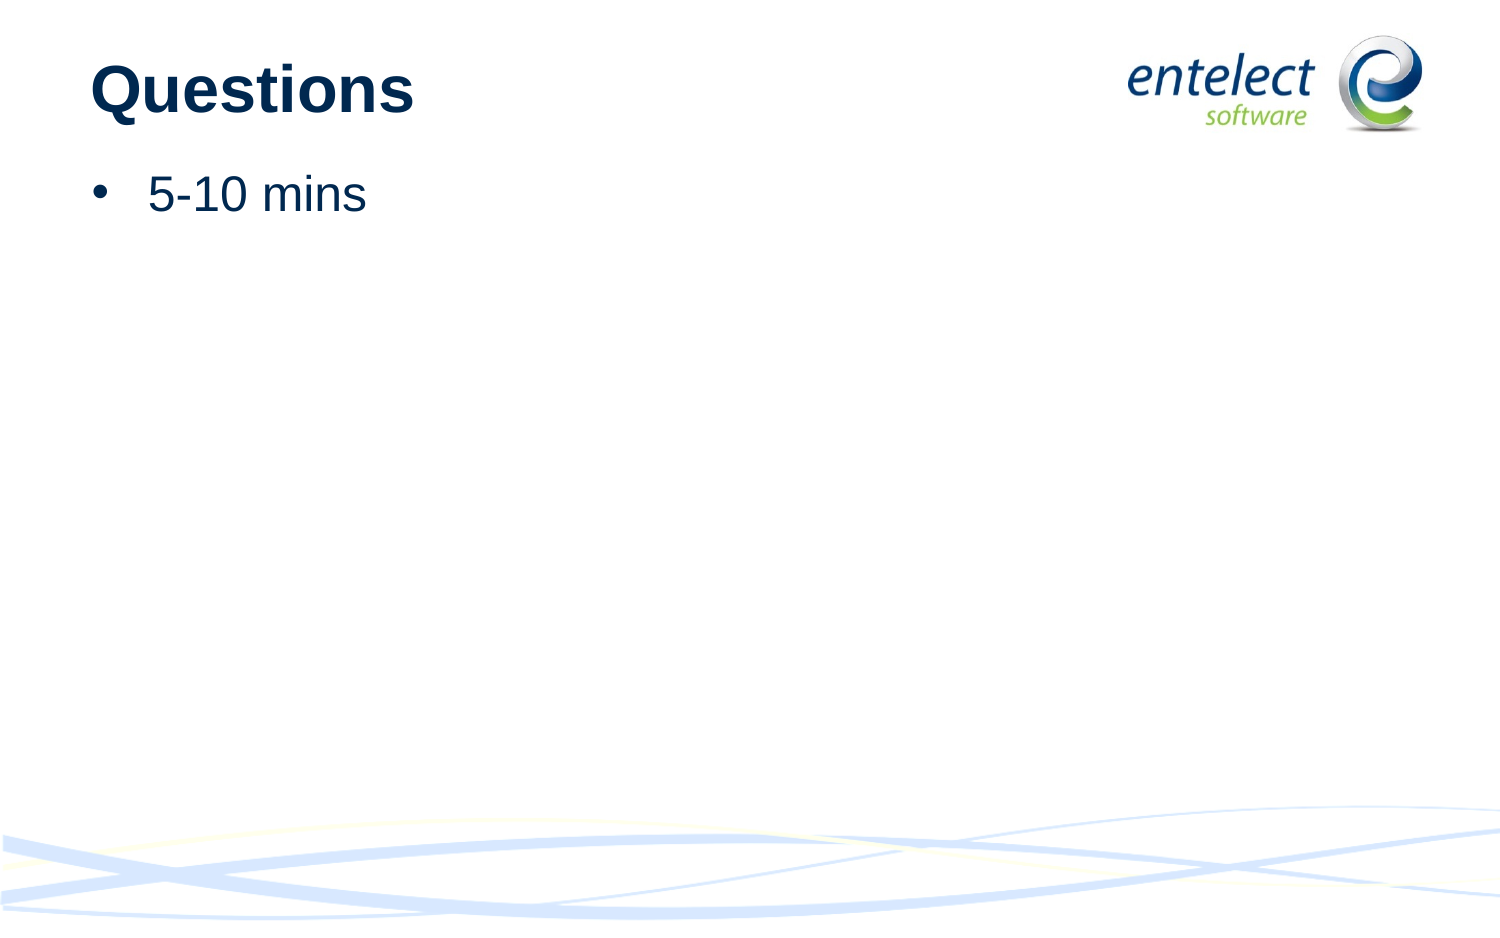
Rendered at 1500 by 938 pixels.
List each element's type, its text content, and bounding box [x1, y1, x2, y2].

picture [1128, 33, 1424, 37]
list 5-10 mins [76, 153, 1427, 773]
title Questions [75, 37, 1425, 134]
